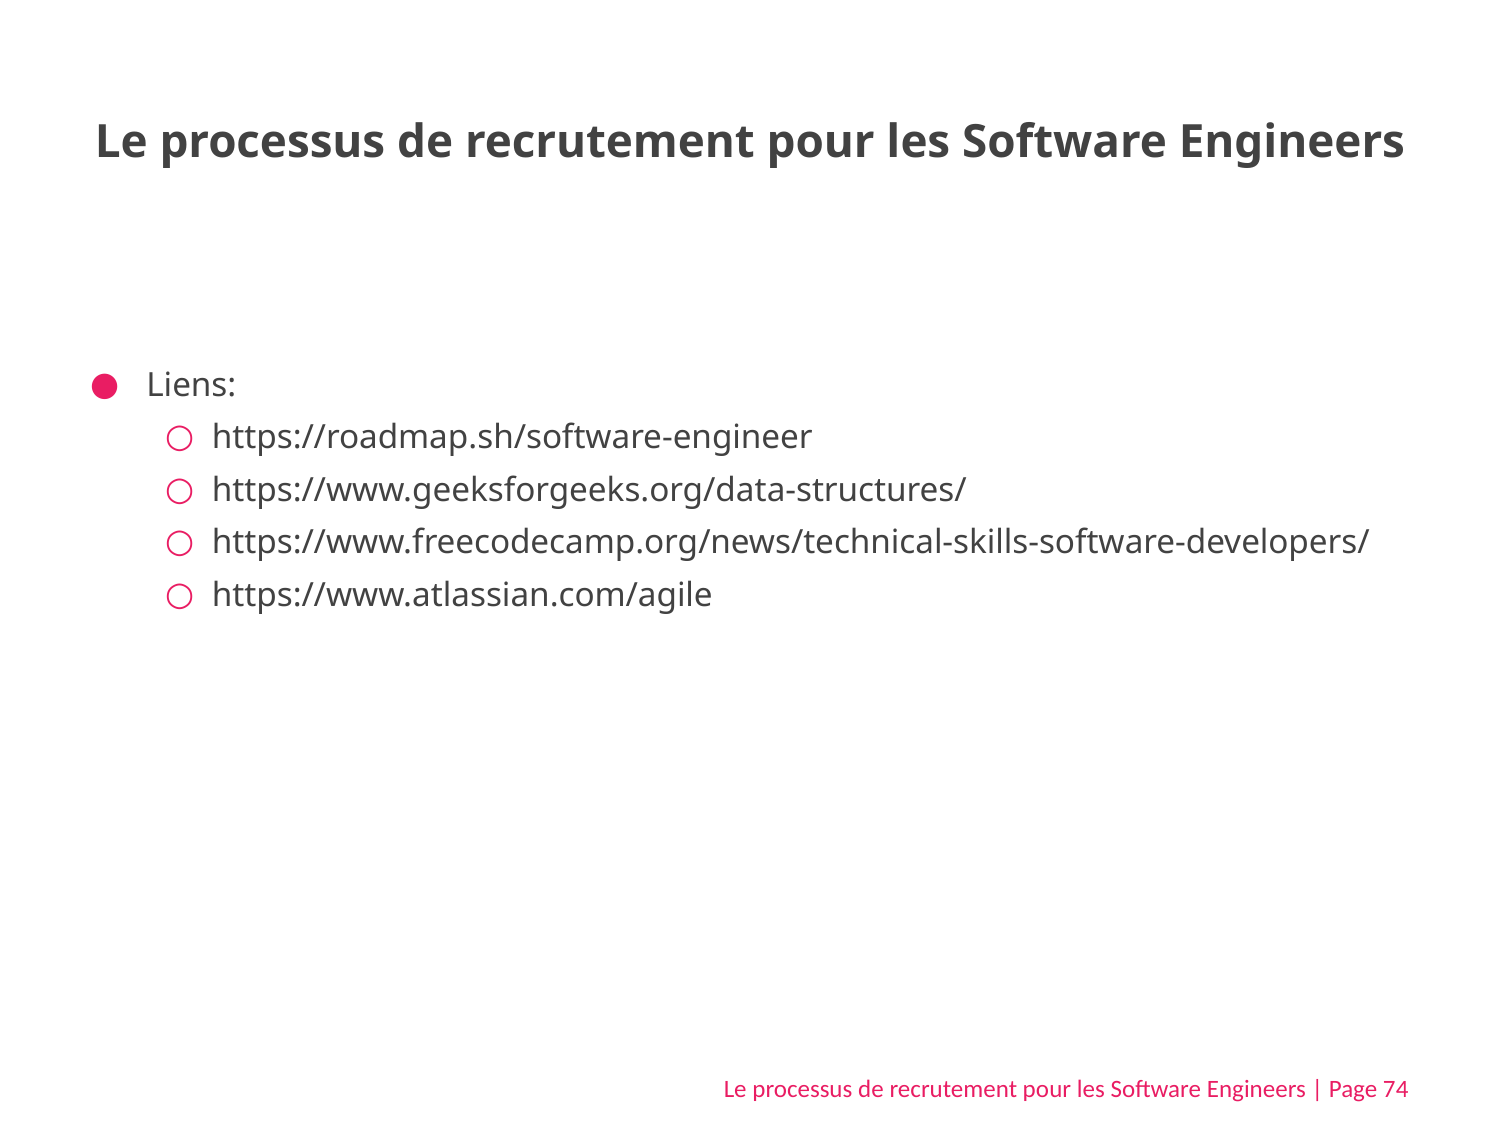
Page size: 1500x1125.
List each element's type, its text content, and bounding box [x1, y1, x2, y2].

title Le processus de recrutement pour les Software Engineers [75, 45, 1425, 233]
list Liens: https://roadmap.sh/software-engineer https://www.geeksforgeeks.org/data-structures/ https://www.freecodecamp.org/news/technical-skills-software-developers/ https://www.atlassian.com/agile [75, 262, 1425, 1005]
text_box Le processus de recrutement pour les Software Engineers | Page 74 [74, 1020, 1425, 1110]
